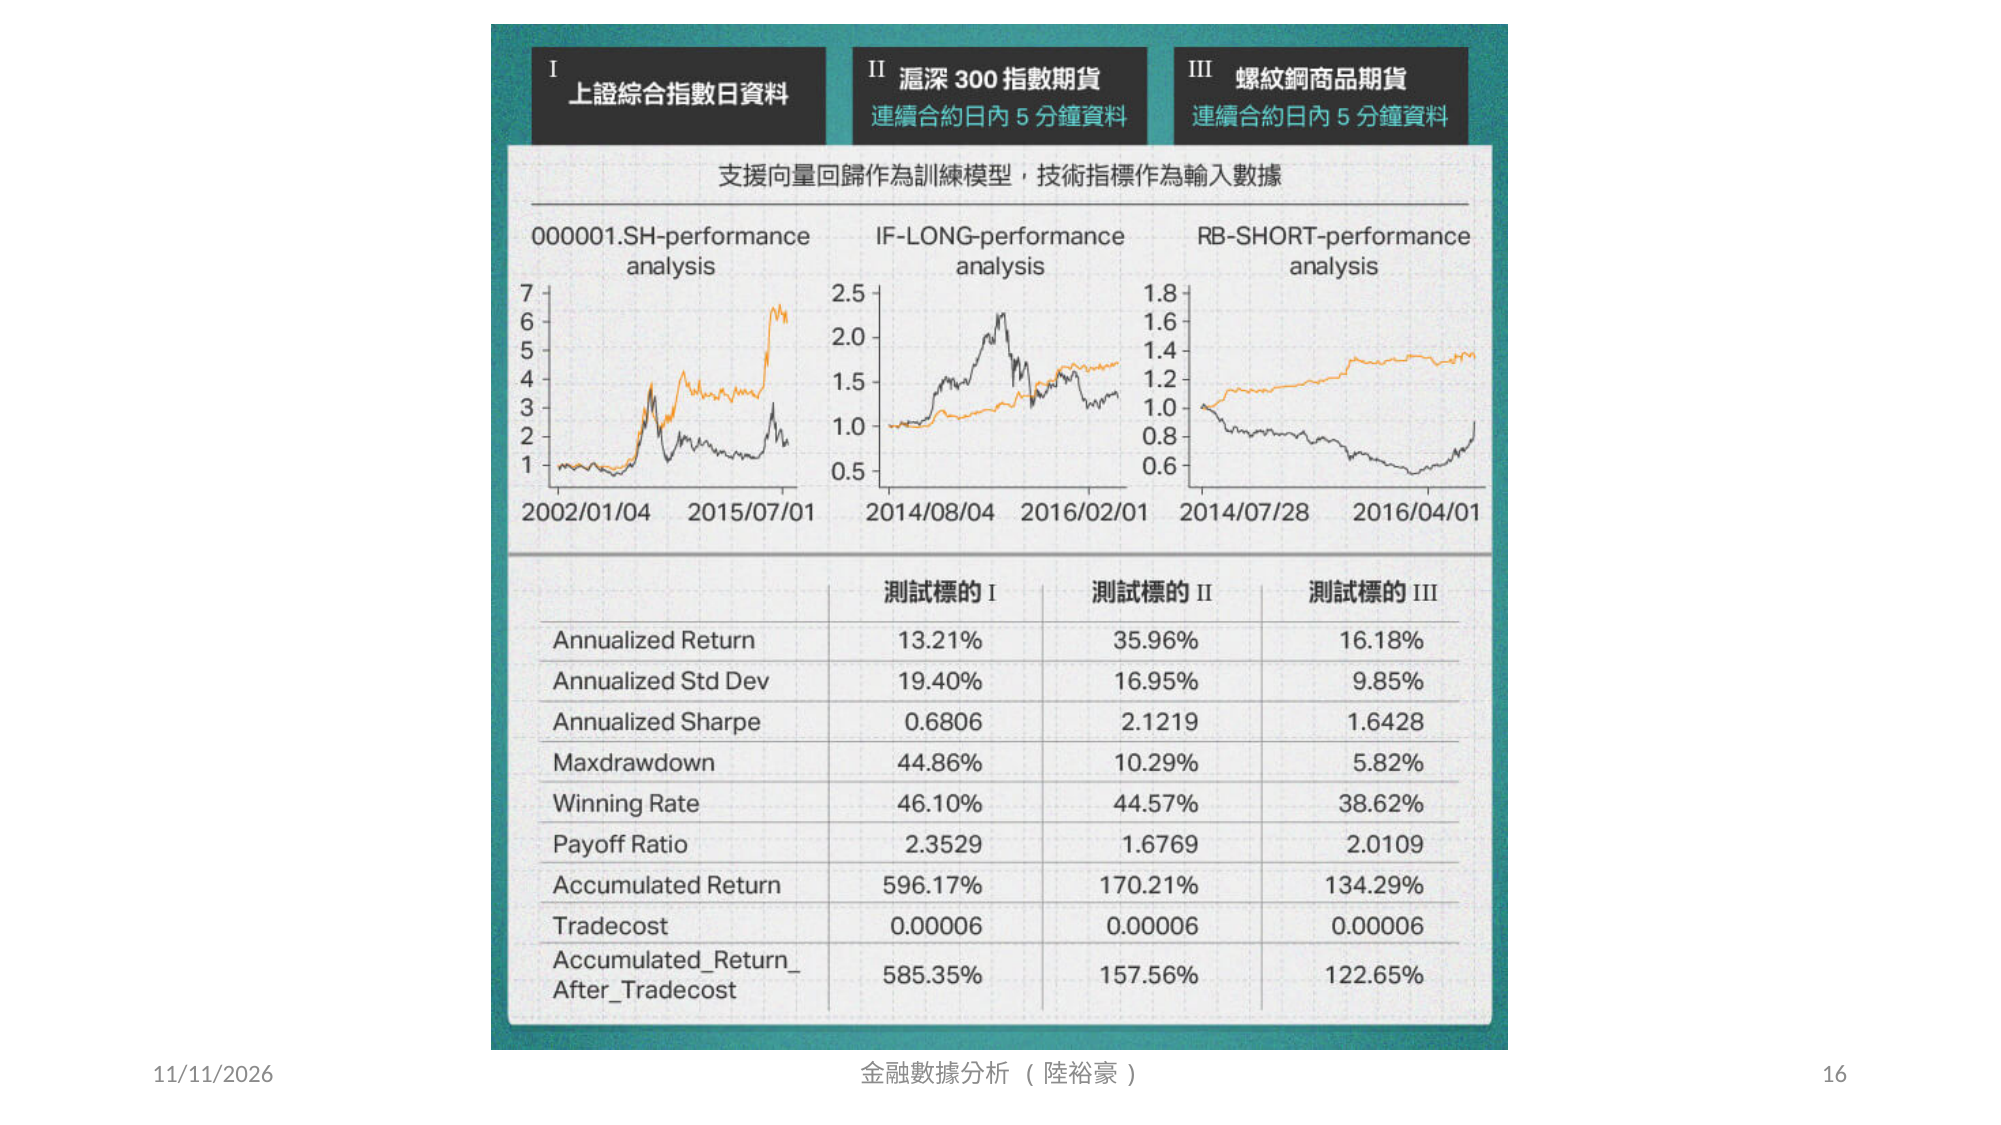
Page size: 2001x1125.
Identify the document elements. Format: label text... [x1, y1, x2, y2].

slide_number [137, 1042, 588, 1103]
picture [491, 24, 1509, 1050]
footer 金融數據分析 (陸裕豪) [662, 1050, 1338, 1103]
slide_number 16 [1412, 1042, 1863, 1103]
